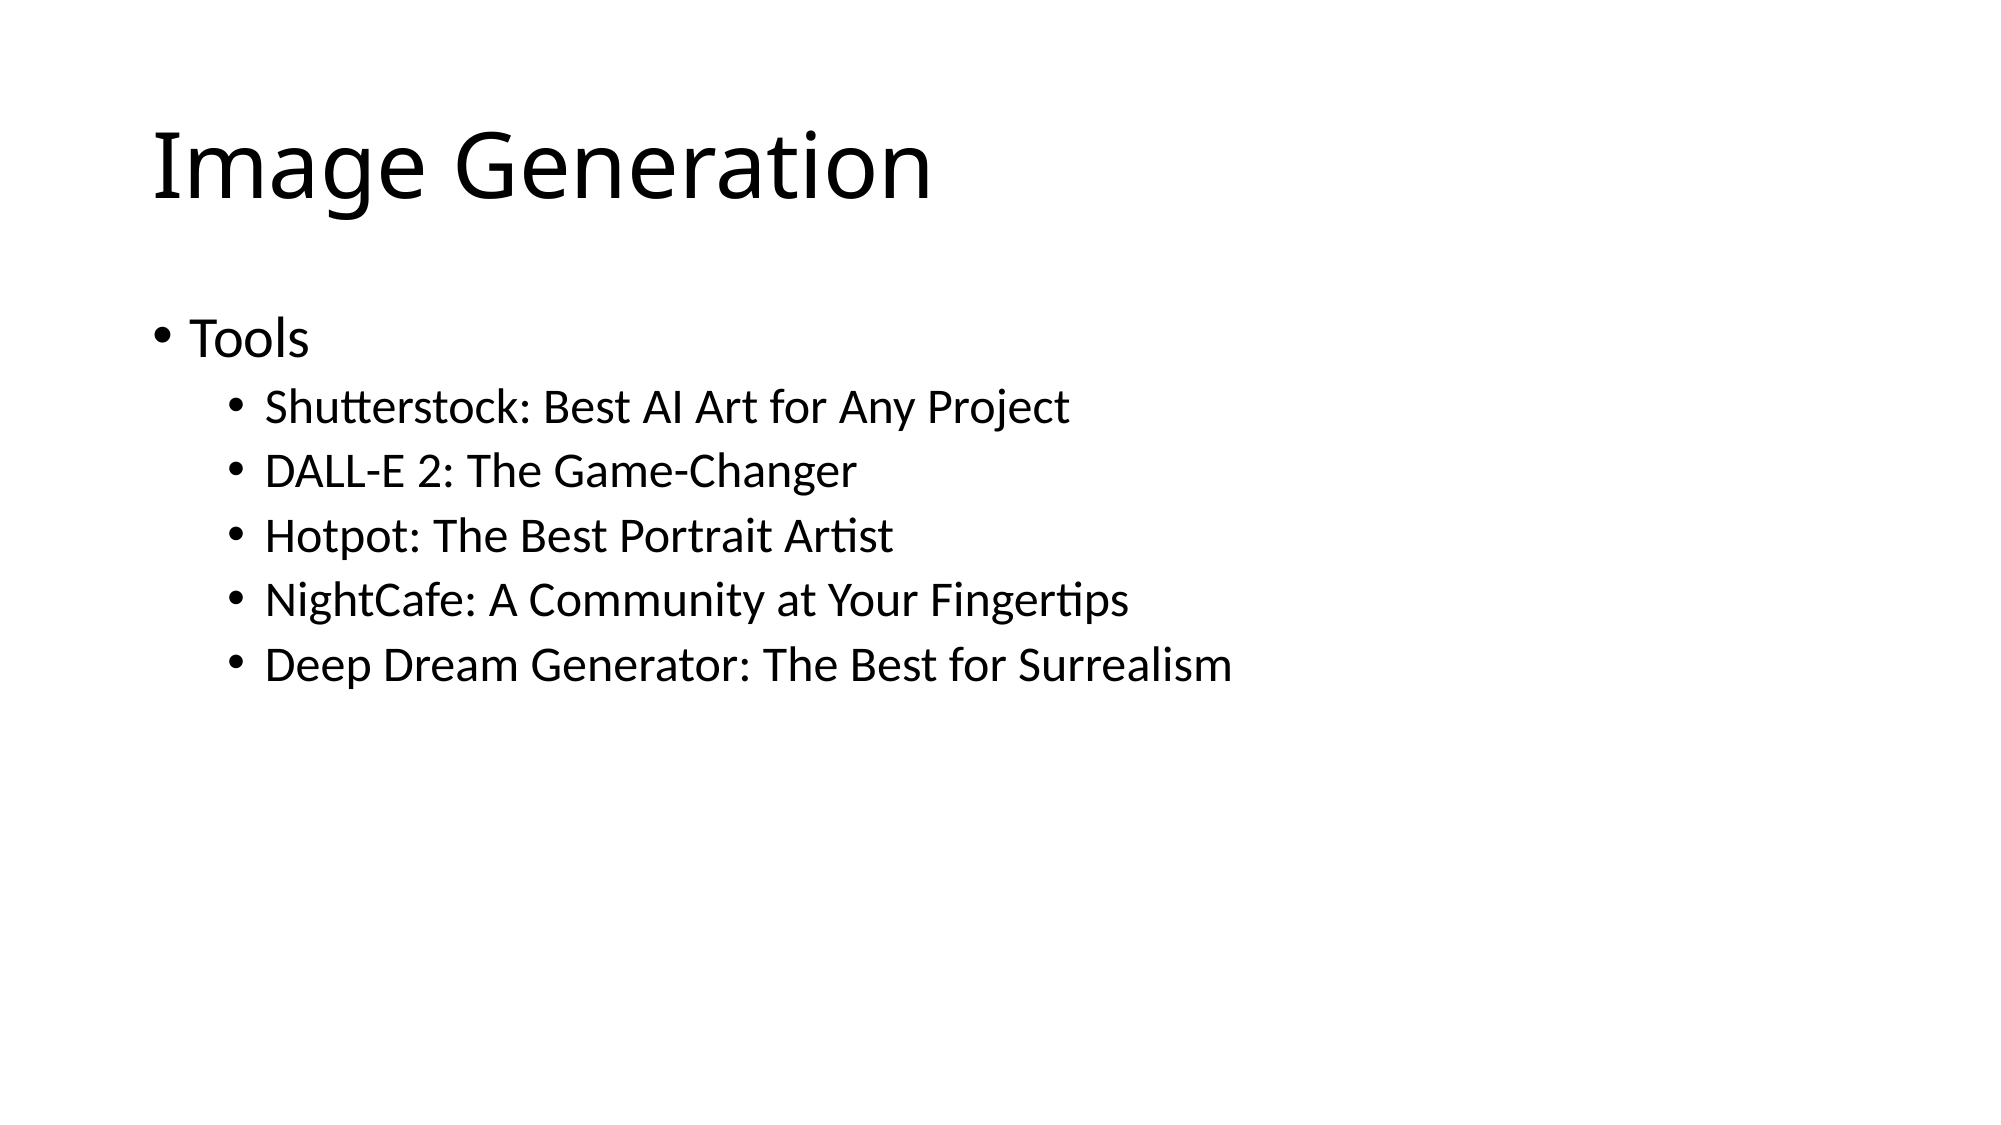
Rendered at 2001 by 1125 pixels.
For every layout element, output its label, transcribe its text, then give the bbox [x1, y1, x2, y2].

title Image Generation [137, 59, 1863, 278]
list Tools Shutterstock: Best AI Art for Any Project DALL-E 2: The Game-Changer Hotpot: The Best Portrait Artist NightCafe: A Community at Your Fingertips Deep Dream Generator: The Best for Surrealism [137, 299, 1863, 1014]
